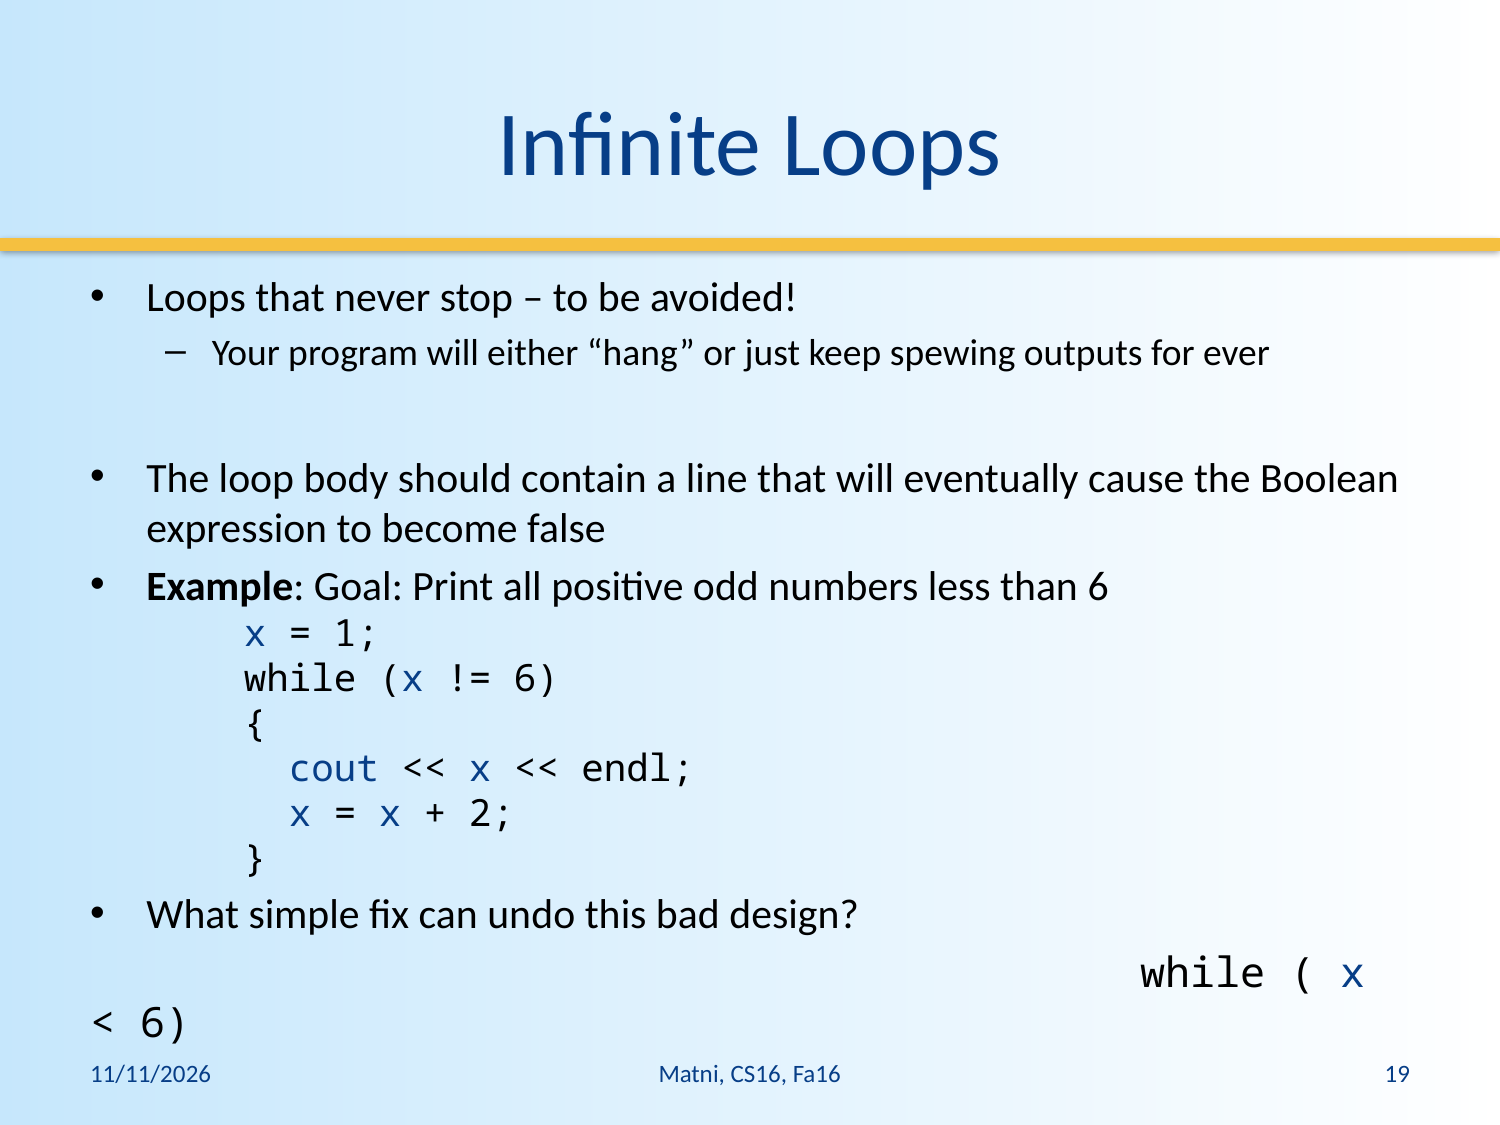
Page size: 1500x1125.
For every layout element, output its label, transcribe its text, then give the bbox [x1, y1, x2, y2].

slide_number 19 [1074, 1042, 1425, 1103]
footer Matni, CS16, Fa16 [512, 1042, 988, 1103]
title Infinite Loops [75, 45, 1425, 233]
list Loops that never stop – to be avoided! Your program will either “hang” or just keep spewing outputs for ever The loop body should contain a line that will eventually cause the Boolean expression to become false Example: Goal: Print all positive odd numbers less than 6 x = 1; while (x != 6) { cout << x << endl; x = x + 2; } What simple fix can undo this bad design? while ( x < 6) [75, 262, 1425, 1005]
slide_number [75, 1042, 425, 1103]
